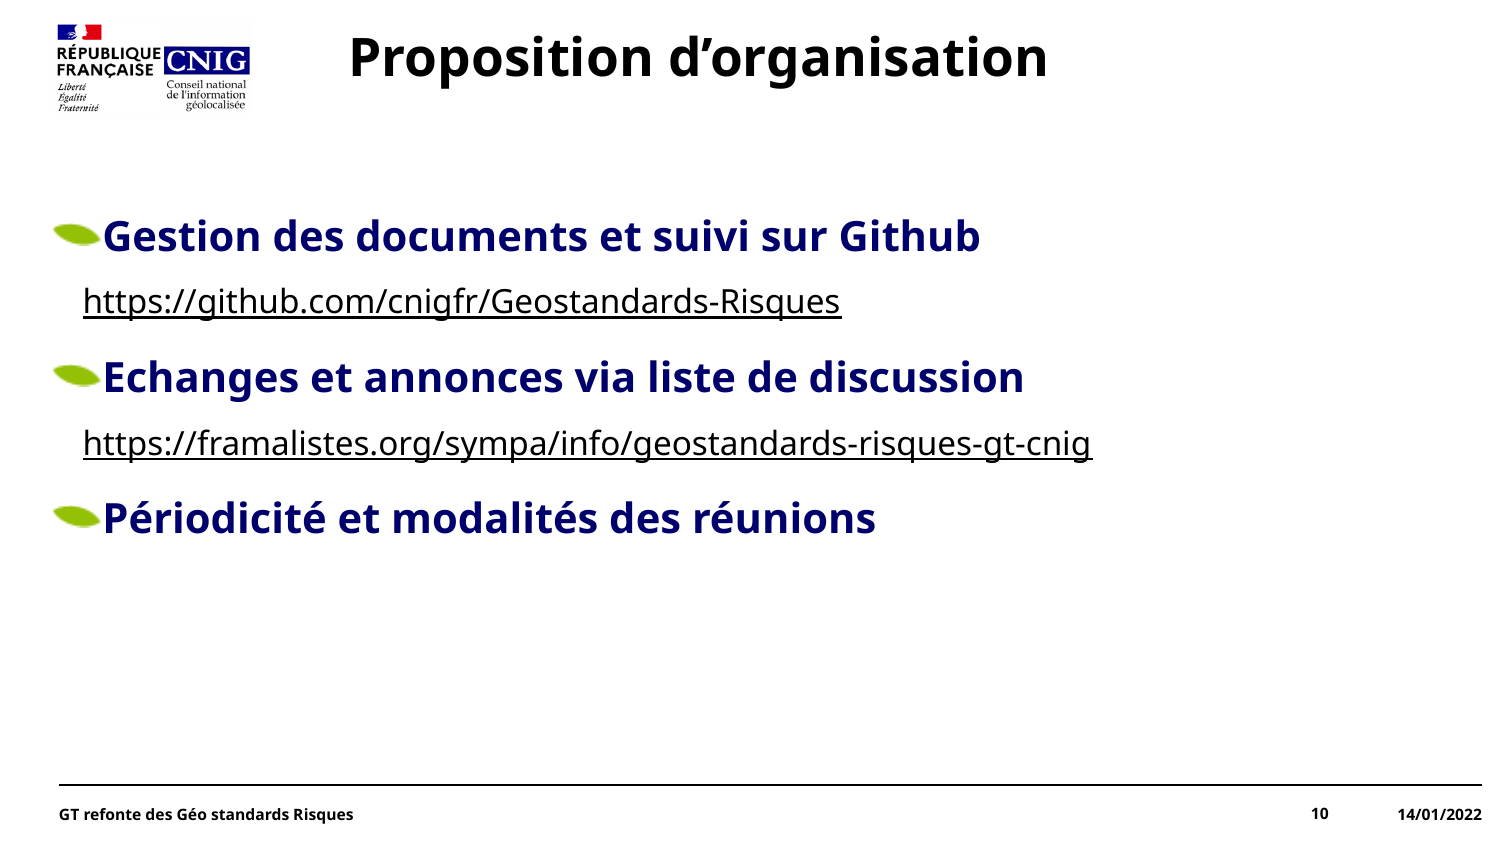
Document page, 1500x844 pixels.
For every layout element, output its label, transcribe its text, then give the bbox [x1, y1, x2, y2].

title Proposition d’organisation [348, 17, 1441, 89]
picture [53, 20, 252, 115]
picture [53, 505, 103, 528]
picture [53, 223, 103, 246]
picture [53, 364, 103, 387]
list Gestion des documents et suivi sur Github https://github.com/cnigfr/Geostandards-Risques Echanges et annonces via liste de discussion https://framalistes.org/sympa/info/geostandards-risques-gt-cnig Périodicité et modalités des réunions [53, 143, 1430, 765]
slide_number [1328, 784, 1483, 844]
slide_number 10 [1139, 784, 1328, 844]
